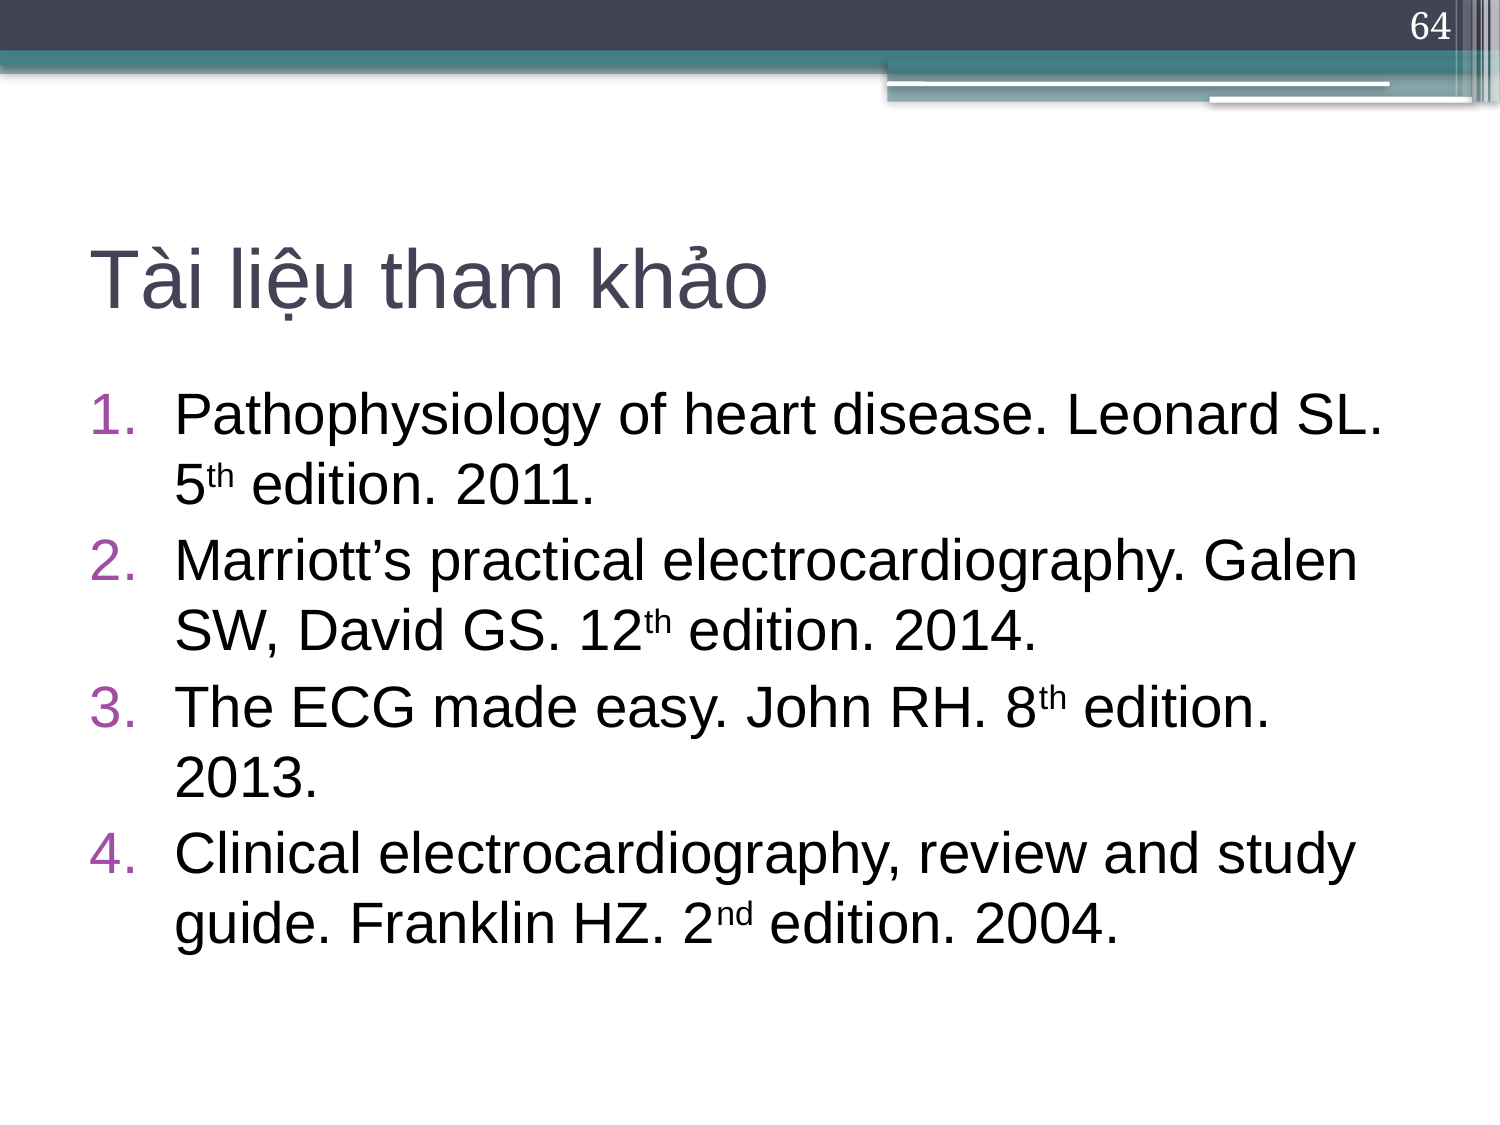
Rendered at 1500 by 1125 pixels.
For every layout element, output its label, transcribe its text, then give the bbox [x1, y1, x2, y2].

slide_number 64 [1341, 0, 1466, 61]
title Tài liệu tham khảo [75, 187, 1425, 363]
list Pathophysiology of heart disease. Leonard SL. 5th edition. 2011. Marriott’s practical electrocardiography. Galen SW, David GS. 12th edition. 2014. The ECG made easy. John RH. 8th edition. 2013. Clinical electrocardiography, review and study guide. Franklin HZ. 2nd edition. 2004. [75, 368, 1425, 1079]
